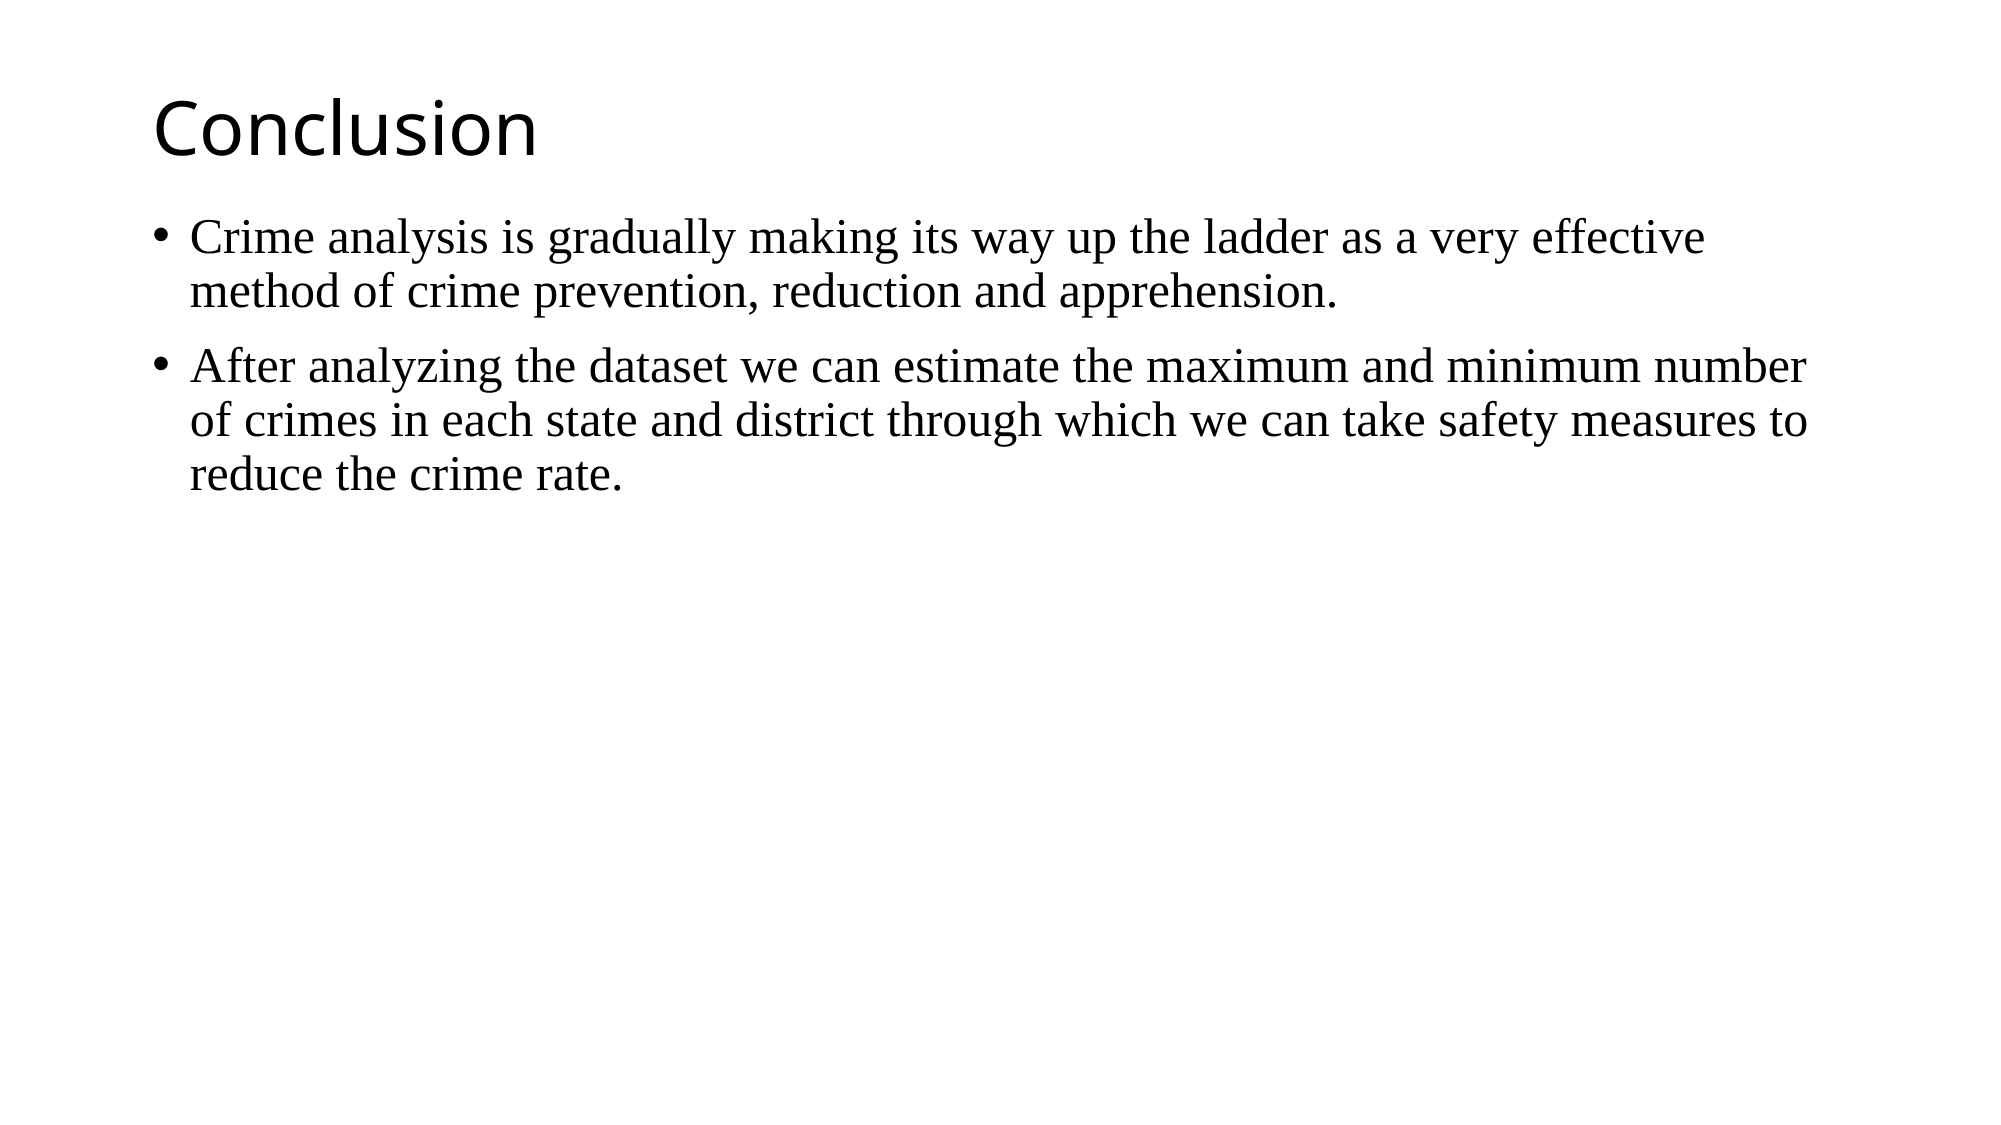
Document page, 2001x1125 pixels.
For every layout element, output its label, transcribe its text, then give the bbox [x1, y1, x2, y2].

title Conclusion [137, 59, 1863, 202]
list Crime analysis is gradually making its way up the ladder as a very effective method of crime prevention, reduction and apprehension. After analyzing the dataset we can estimate the maximum and minimum number of crimes in each state and district through which we can take safety measures to reduce the crime rate. [137, 202, 1863, 1014]
